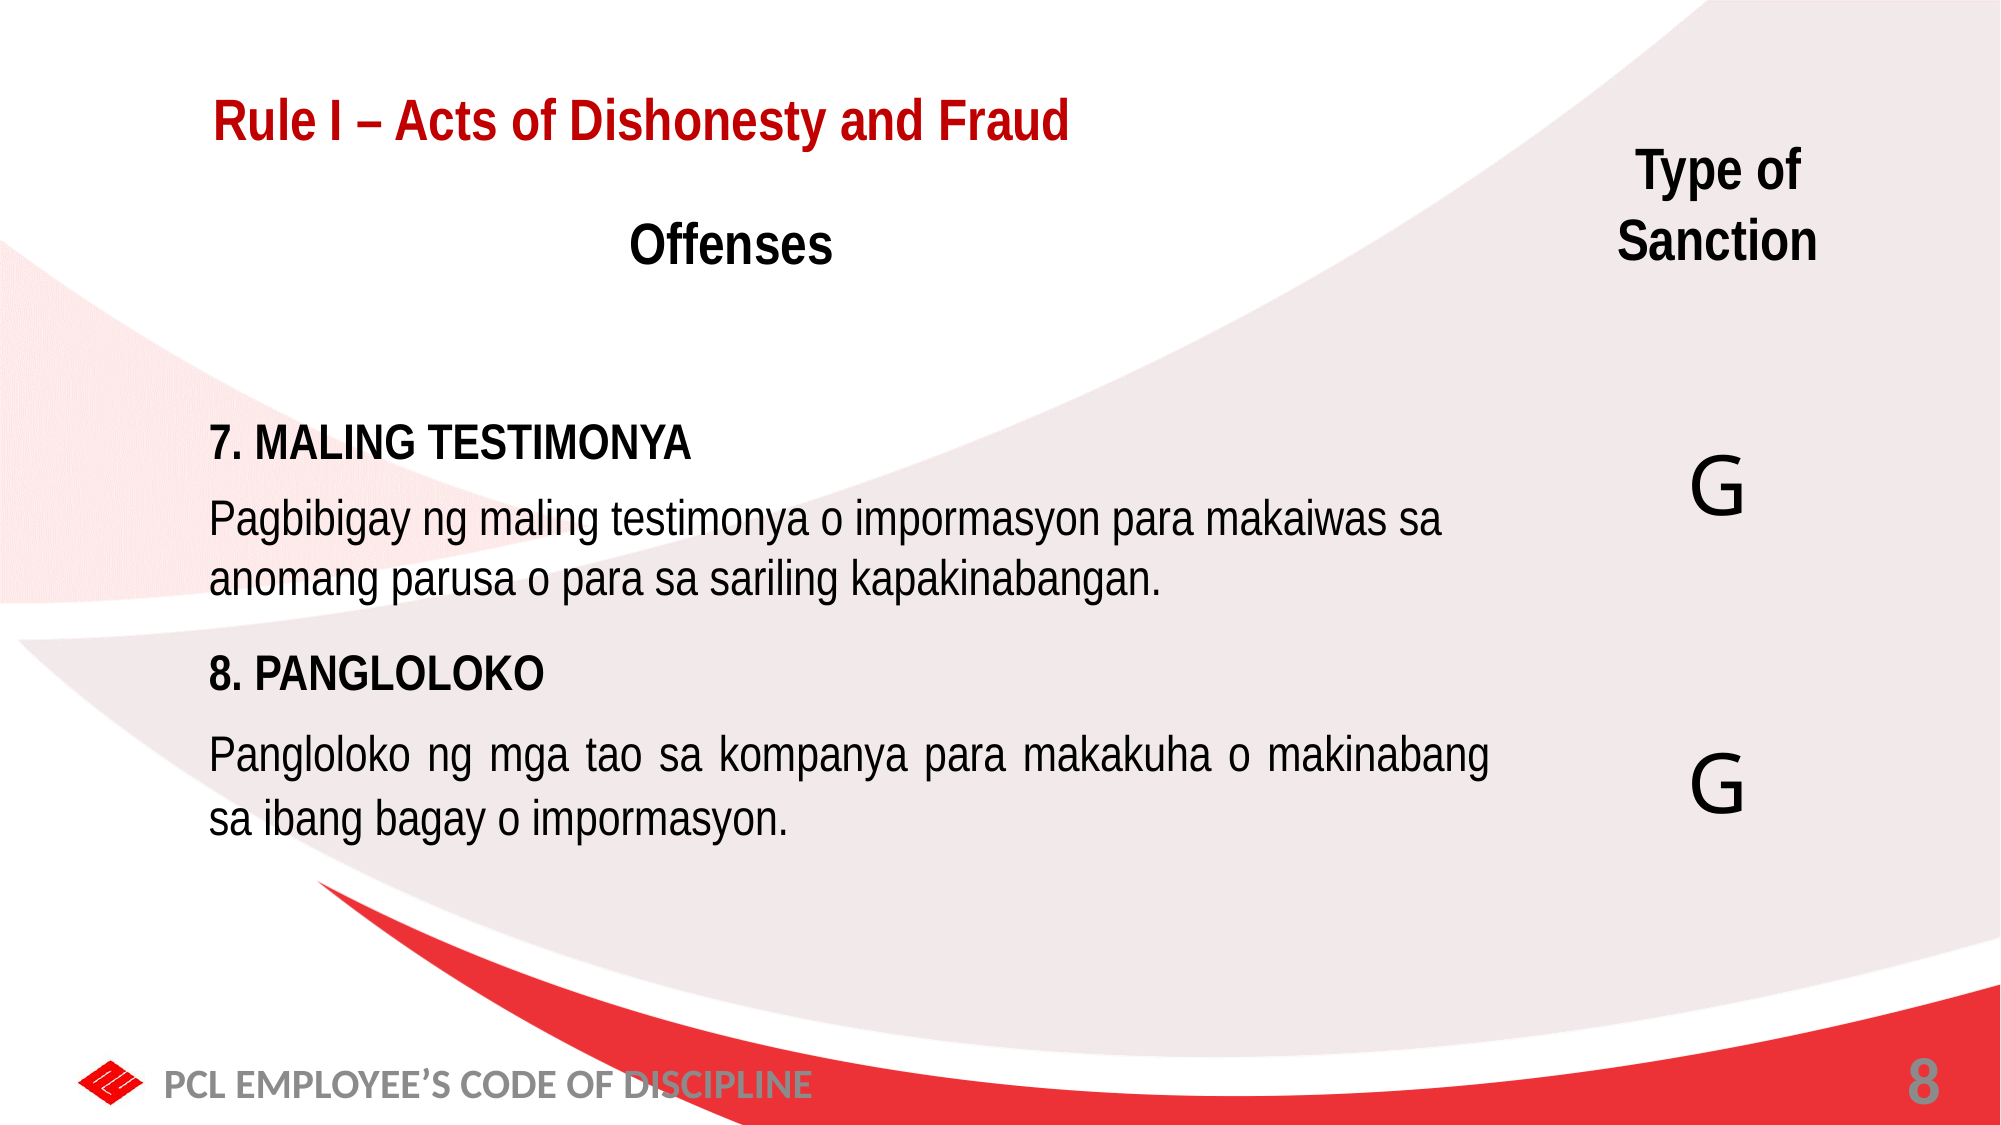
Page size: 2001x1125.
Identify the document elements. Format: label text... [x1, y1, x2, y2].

slide_number 8 [1795, 1047, 1957, 1108]
footer PCL EMPLOYEE’S CODE OF DISCIPLINE [111, 1052, 879, 1113]
text_box Type of Sanction [1589, 124, 1848, 279]
text_box 8. PANGLOLOKO Pangloloko ng mga tao sa kompanya para makakuha o makinabang sa ibang bagay o impormasyon. [194, 629, 1507, 853]
text_box 7. MALING TESTIMONYA Pagbibigay ng maling testimonya o impormasyon para makaiwas sa anomang parusa o para sa sariling kapakinabangan. [194, 397, 1507, 614]
picture [0, 0, 2001, 1125]
text_box Offenses [539, 193, 849, 284]
text_box Rule I – Acts of Dishonesty and Fraud [198, 74, 1087, 160]
text_box G [1673, 722, 1764, 838]
text_box G [1673, 425, 1764, 540]
